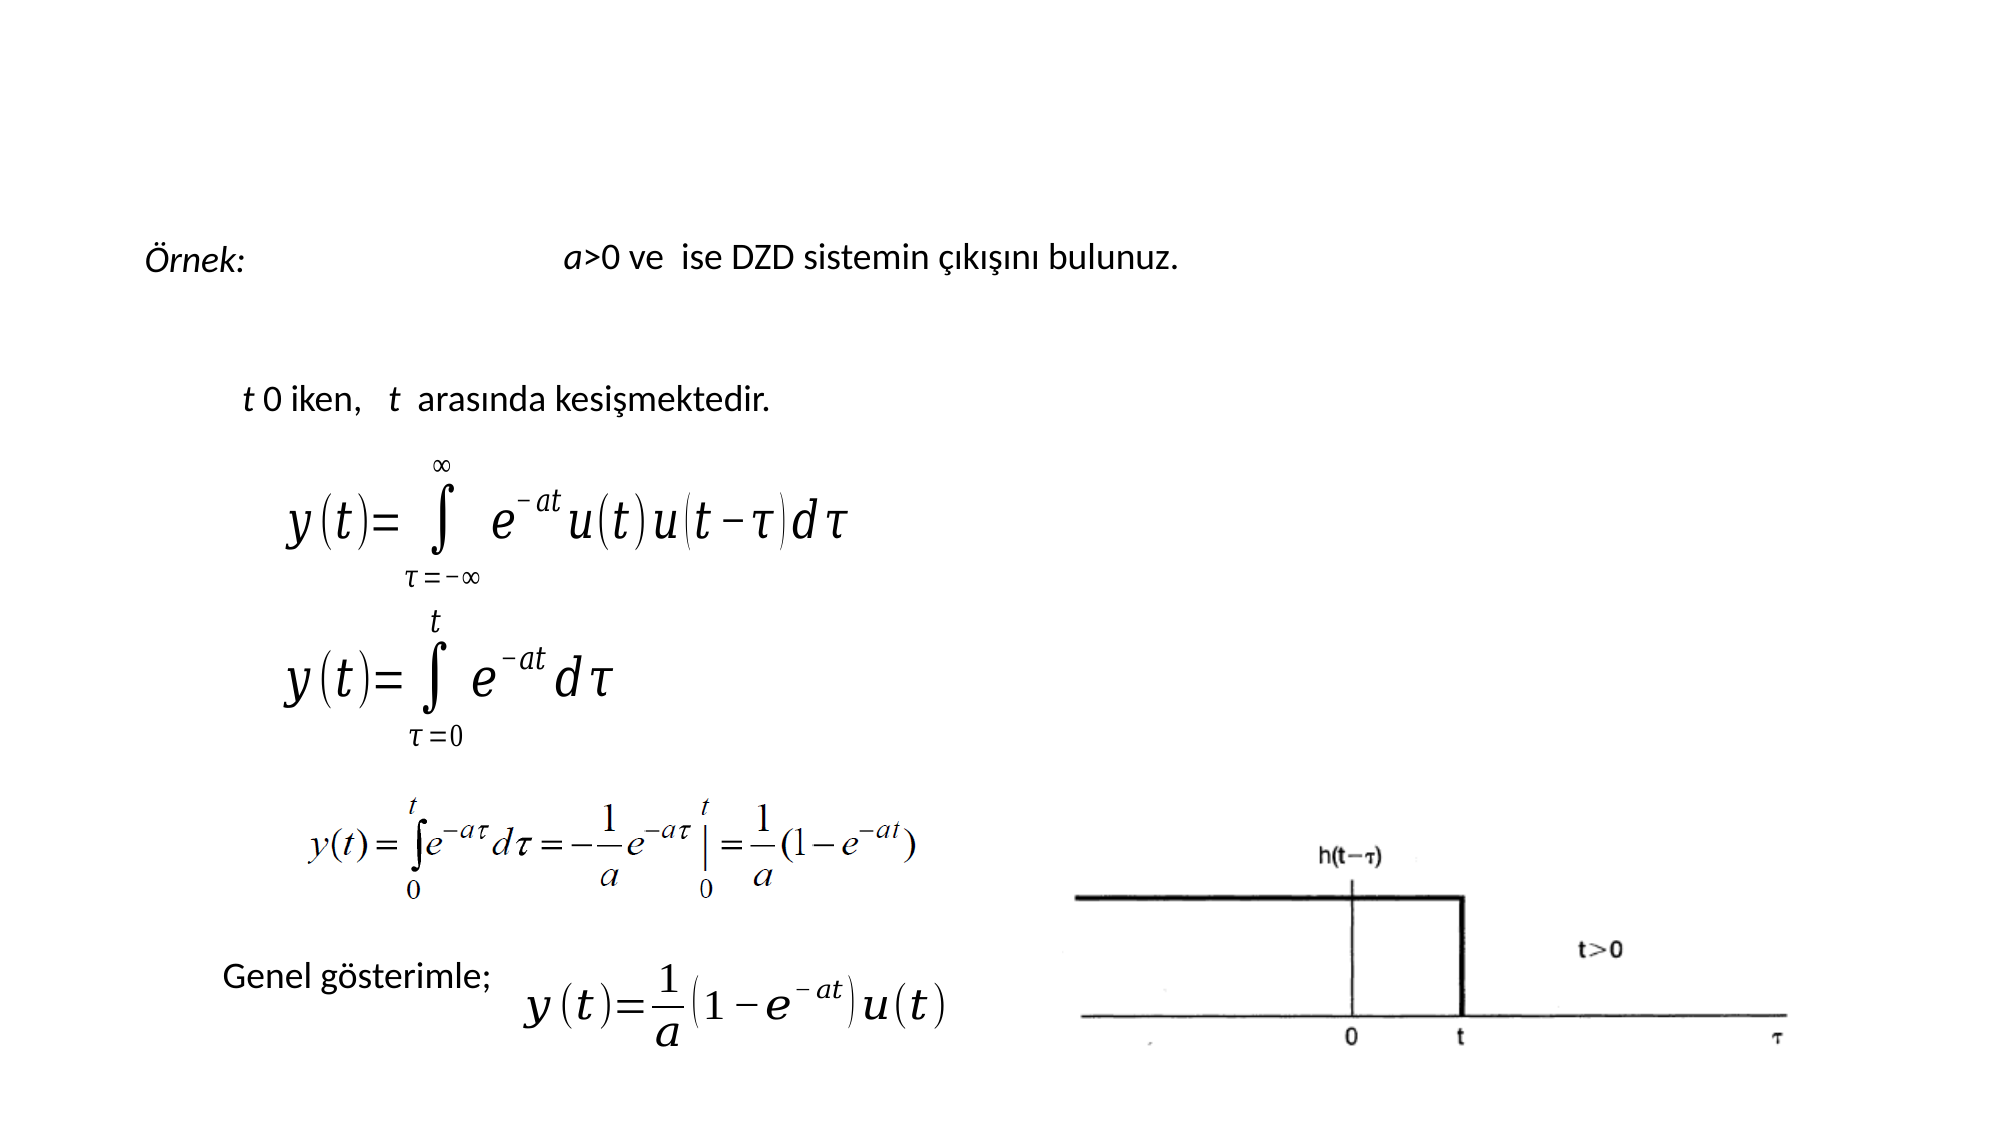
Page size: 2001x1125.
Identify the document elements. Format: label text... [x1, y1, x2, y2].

text_box Genel gösterimle; [207, 943, 507, 1049]
picture [1062, 834, 1799, 1055]
text_box Örnek: [129, 227, 261, 288]
picture [284, 789, 923, 904]
